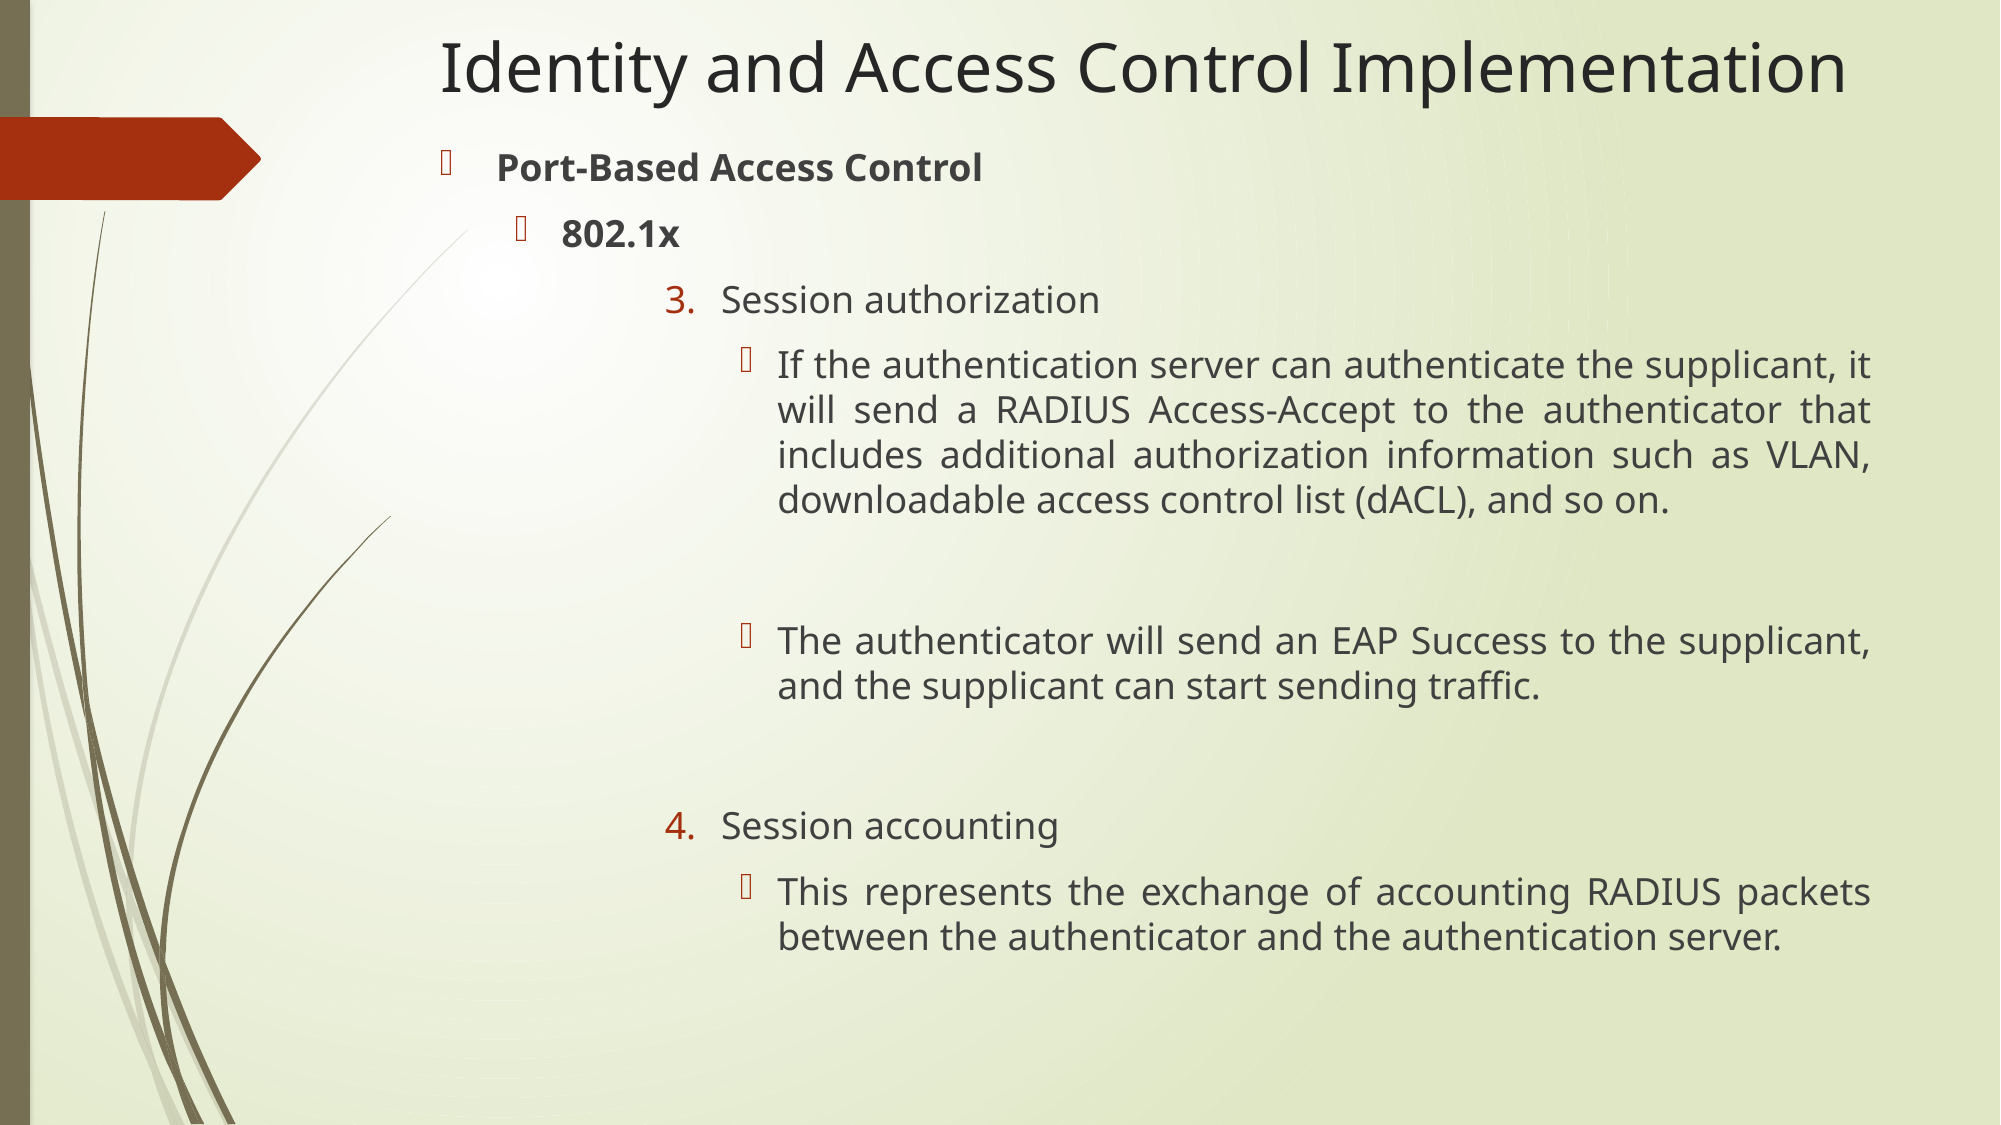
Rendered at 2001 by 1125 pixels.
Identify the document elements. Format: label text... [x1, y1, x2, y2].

list Port-Based Access Control 802.1x Session authorization If the authentication server can authenticate the supplicant, it will send a RADIUS Access-Accept to the authenticator that includes additional authorization information such as VLAN, downloadable access control list (dACL), and so on. The authenticator will send an EAP Success to the supplicant, and the supplicant can start sending traffic. Session accounting This represents the exchange of accounting RADIUS packets between the authenticator and the authentication server. [424, 136, 1888, 1125]
title Identity and Access Control Implementation [425, 17, 1888, 136]
